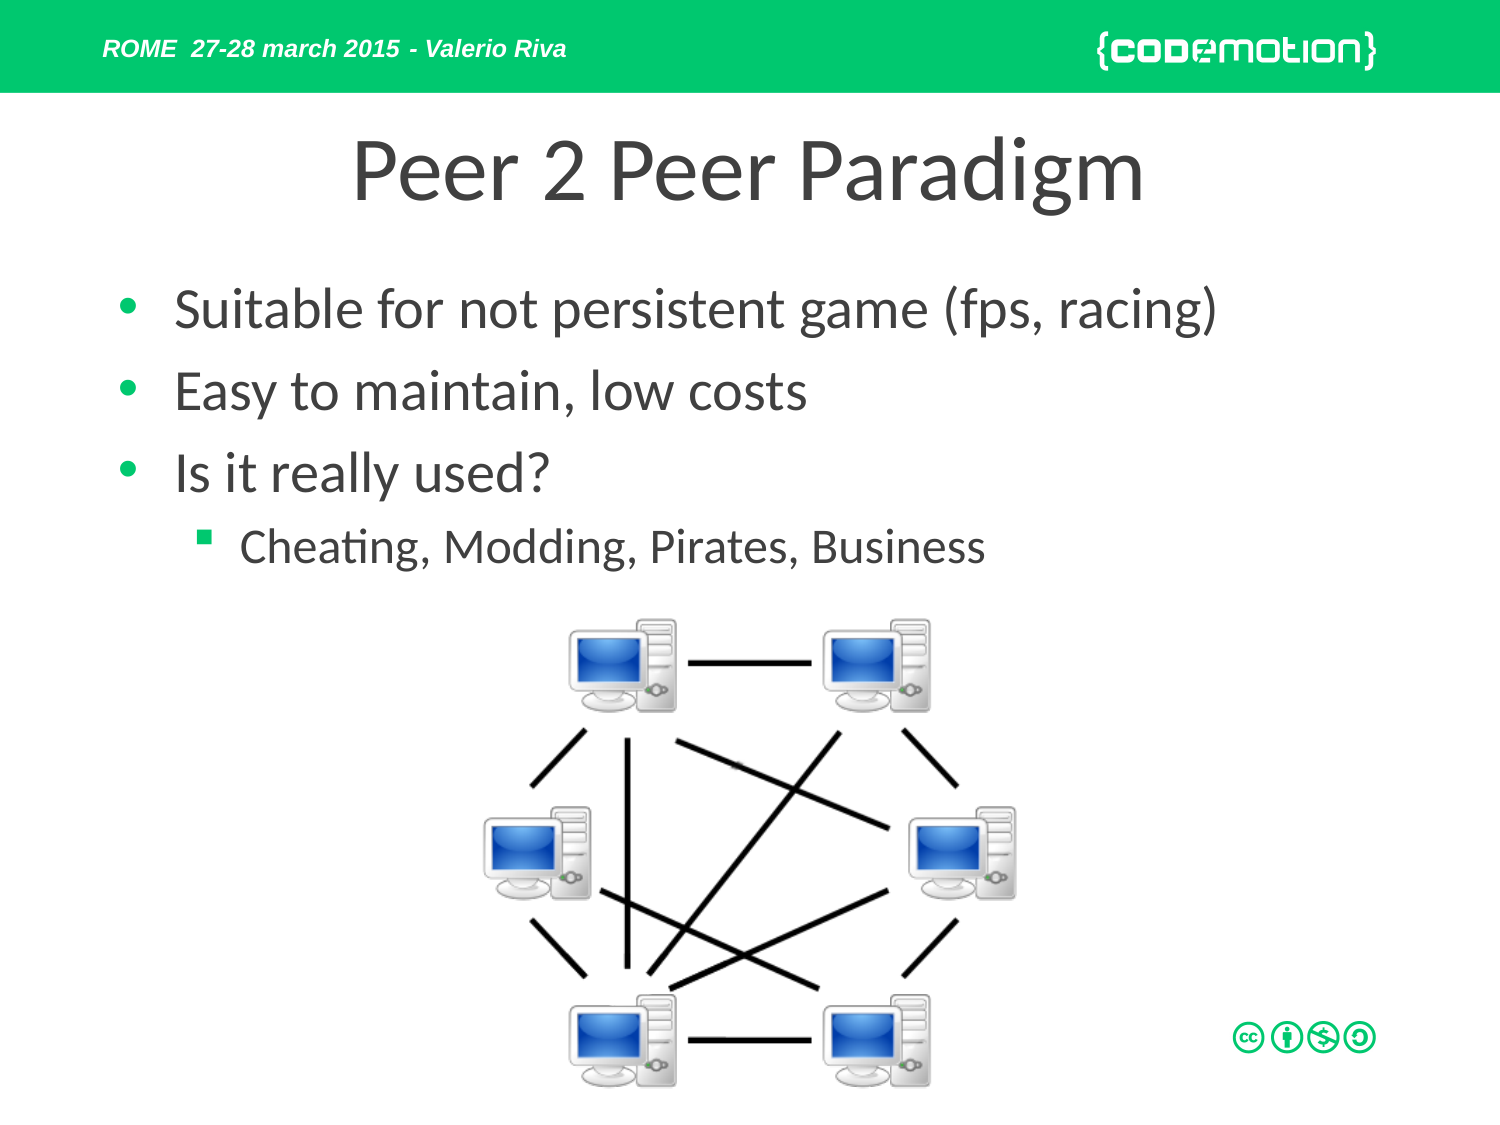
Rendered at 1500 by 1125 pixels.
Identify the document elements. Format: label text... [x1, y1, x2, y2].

picture [0, 0, 1500, 1125]
list Suitable for not persistent game (fps, racing) Easy to maintain, low costs Is it really used? Cheating, Modding, Pirates, Business [103, 262, 1397, 1012]
title Peer 2 Peer Paradigm [103, 101, 1397, 232]
